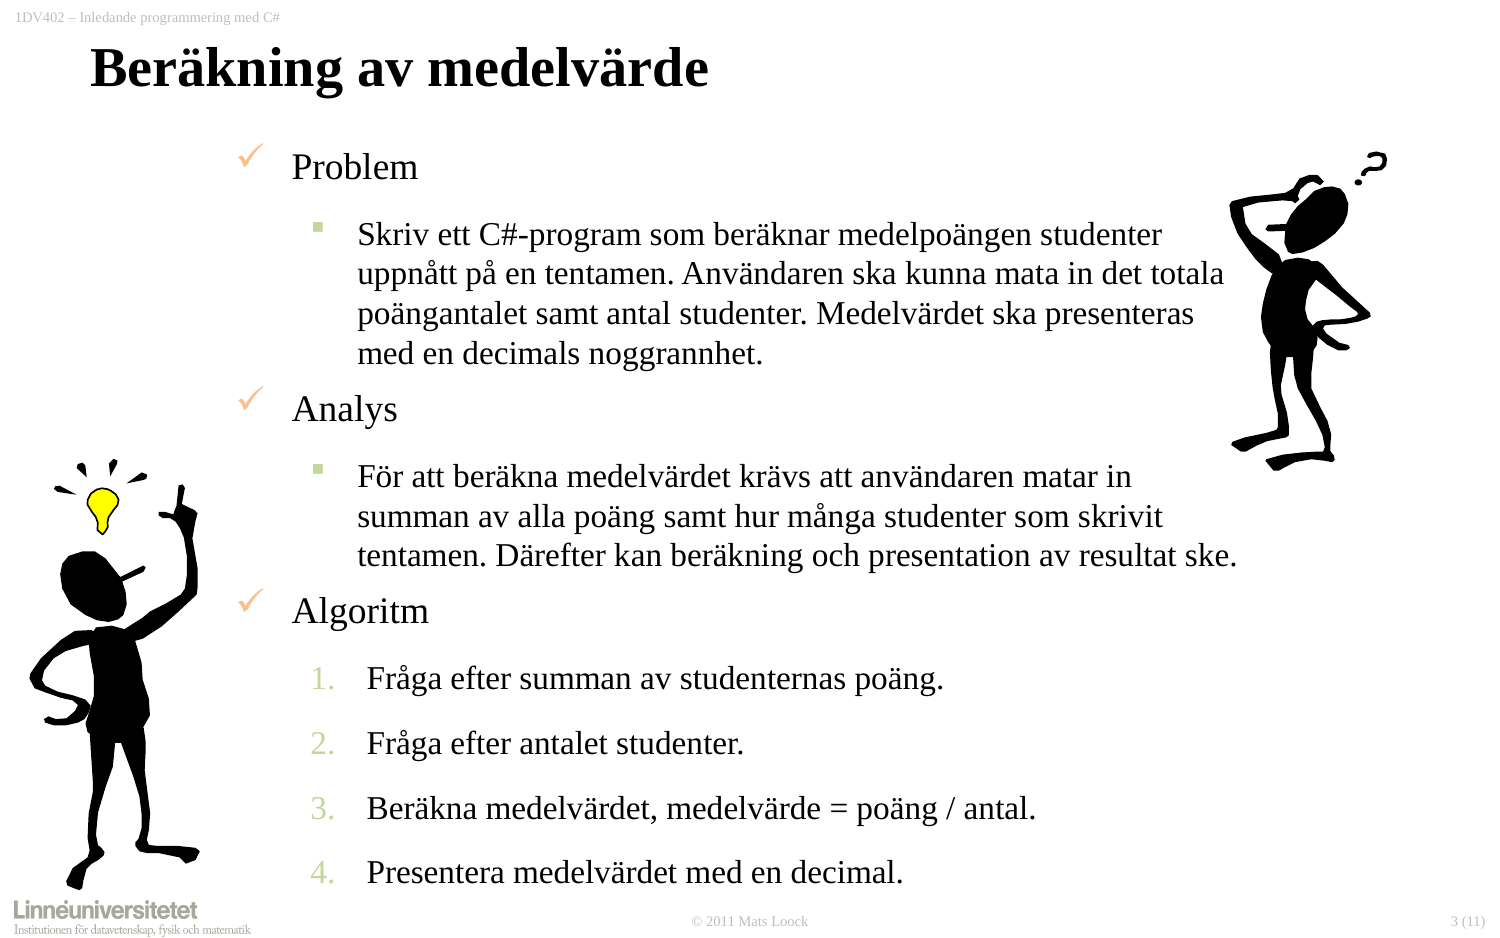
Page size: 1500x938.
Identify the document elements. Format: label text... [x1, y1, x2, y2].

list Problem Skriv ett C#-program som beräknar medelpoängen studenter uppnått på en tentamen. Användaren ska kunna mata in det totala poängantalet samt antal studenter. Medelvärdet ska presenteras med en decimals noggrannhet. Analys För att beräkna medelvärdet krävs att användaren matar in summan av alla poäng samt hur många studenter som skrivit tentamen. Därefter kan beräkning och presentation av resultat ske. Algoritm Fråga efter summan av studenternas poäng. Fråga efter antalet studenter. Beräkna medelvärdet, medelvärde = poäng / antal. Presentera medelvärdet med en decimal. [220, 133, 1270, 893]
picture [29, 458, 201, 891]
picture [1229, 151, 1388, 471]
title Beräkning av medelvärde [74, 15, 1426, 115]
